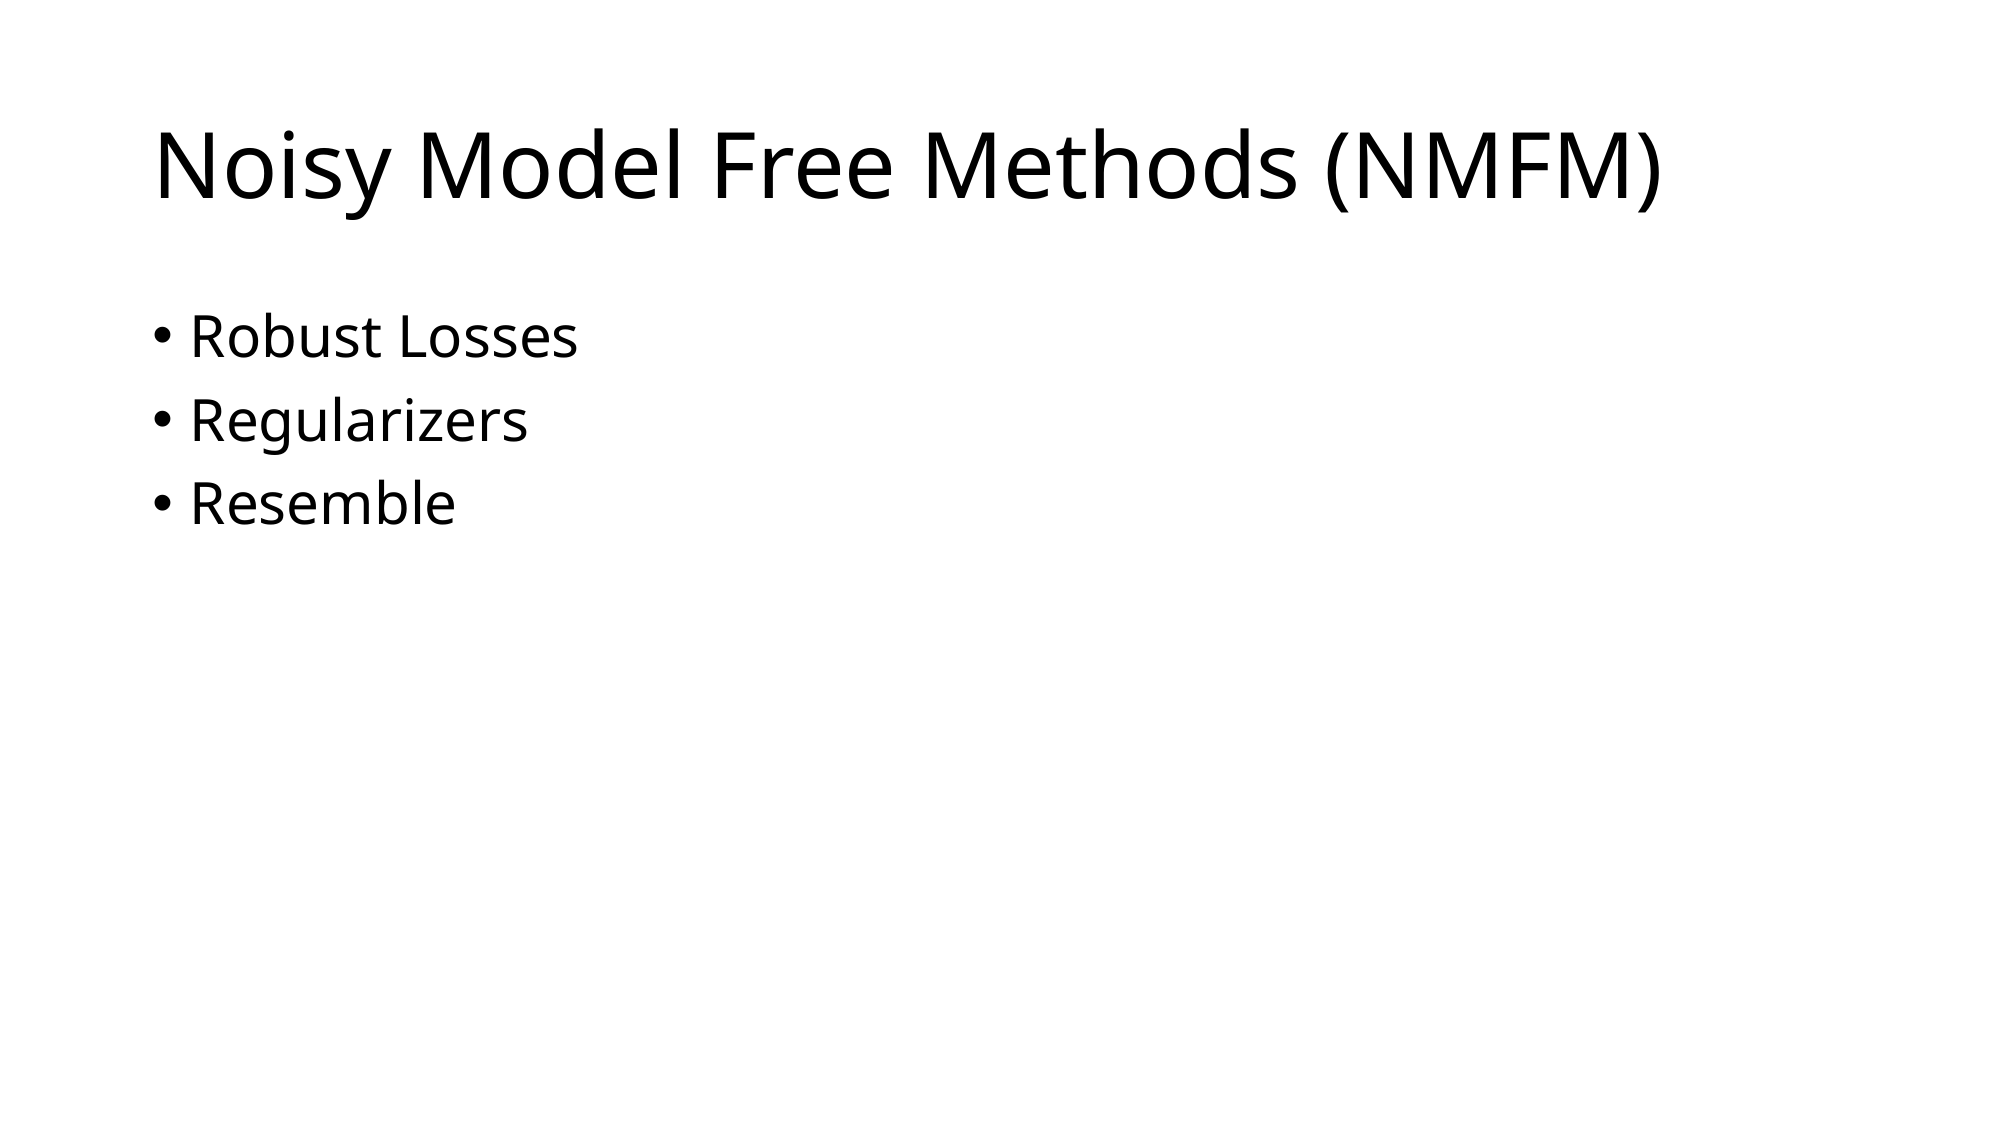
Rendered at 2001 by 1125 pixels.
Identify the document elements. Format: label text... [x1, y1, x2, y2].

title Noisy Model Free Methods (NMFM) [137, 59, 1863, 278]
list Robust Losses Regularizers Resemble [137, 299, 1863, 1014]
